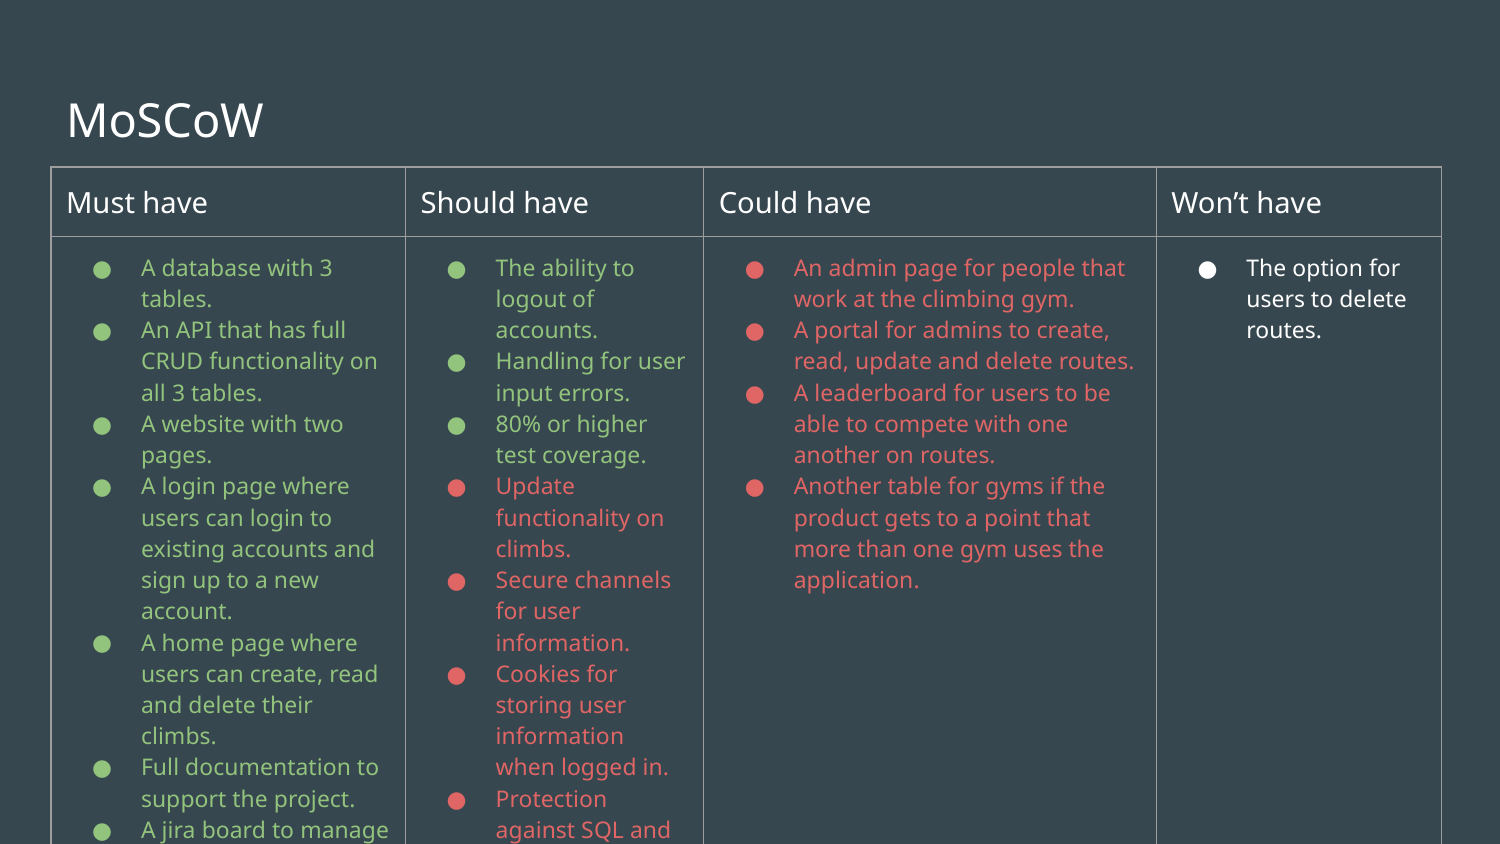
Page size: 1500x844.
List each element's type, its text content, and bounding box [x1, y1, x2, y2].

table_header Should have [406, 168, 703, 236]
title MoSCoW [51, 72, 1449, 167]
table_header Could have [704, 168, 1156, 236]
table_cell The ability to logout of accounts. Handling for user input errors. 80% or higher test coverage. Update functionality on climbs. Secure channels for user information. Cookies for storing user information when logged in. Protection against SQL and HTML injections. [406, 237, 703, 844]
table_cell A database with 3 tables. An API that has full CRUD functionality on all 3 tables. A website with two pages. A login page where users can login to existing accounts and sign up to a new account. A home page where users can create, read and delete their climbs. Full documentation to support the project. A jira board to manage the project and make sure time is managed effectively. [52, 237, 405, 844]
table_cell The option for users to delete routes. [1157, 237, 1441, 844]
table_header Must have [52, 168, 405, 236]
table_cell An admin page for people that work at the climbing gym. A portal for admins to create, read, update and delete routes. A leaderboard for users to be able to compete with one another on routes. Another table for gyms if the product gets to a point that more than one gym uses the application. [704, 237, 1156, 844]
table_header Won’t have [1157, 168, 1441, 236]
